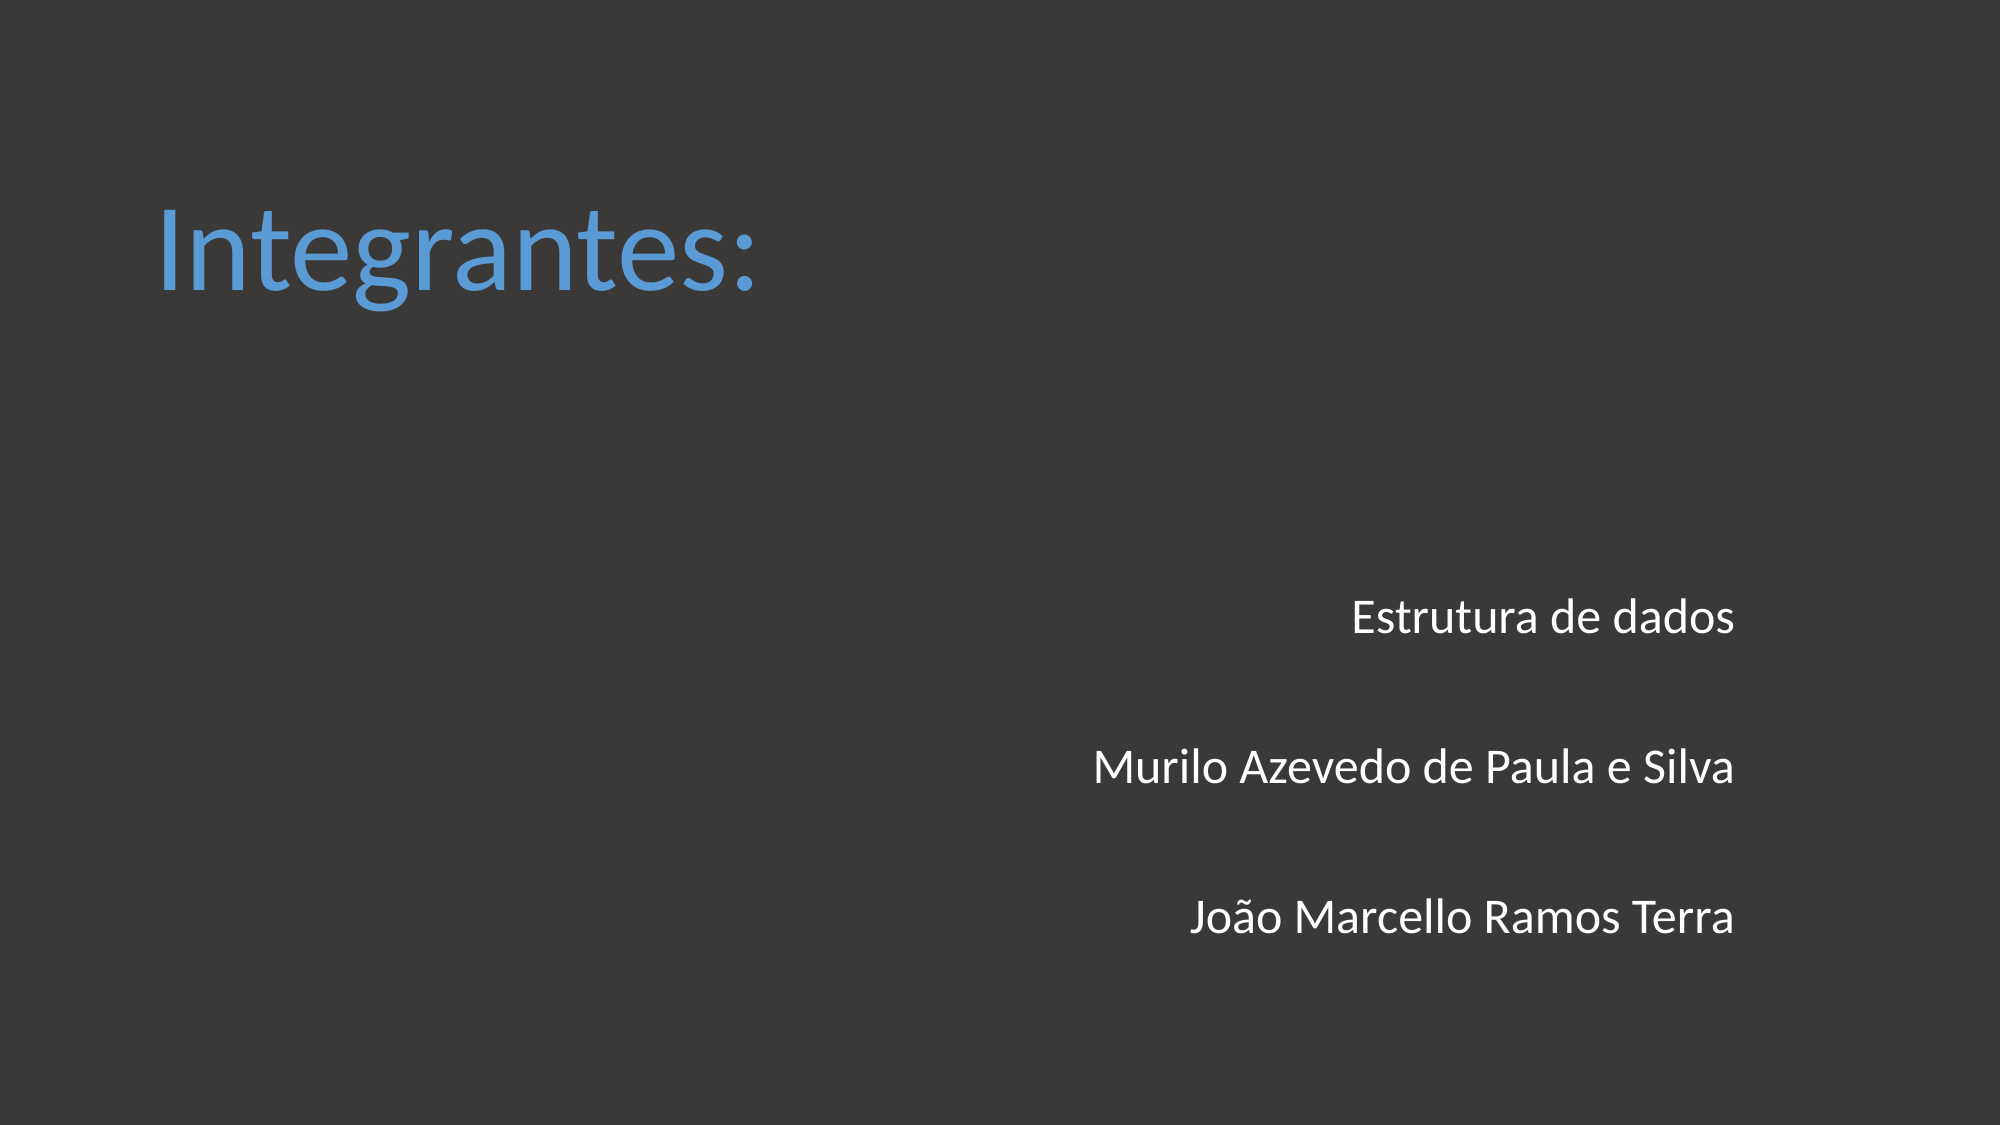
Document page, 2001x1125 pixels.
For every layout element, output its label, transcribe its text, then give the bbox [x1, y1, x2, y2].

subtitle Estrutura de dados Murilo Azevedo de Paula e Silva João Marcello Ramos Terra [957, 583, 1750, 1059]
text_box Integrantes: [139, 158, 1251, 324]
title [124, 54, 1315, 408]
